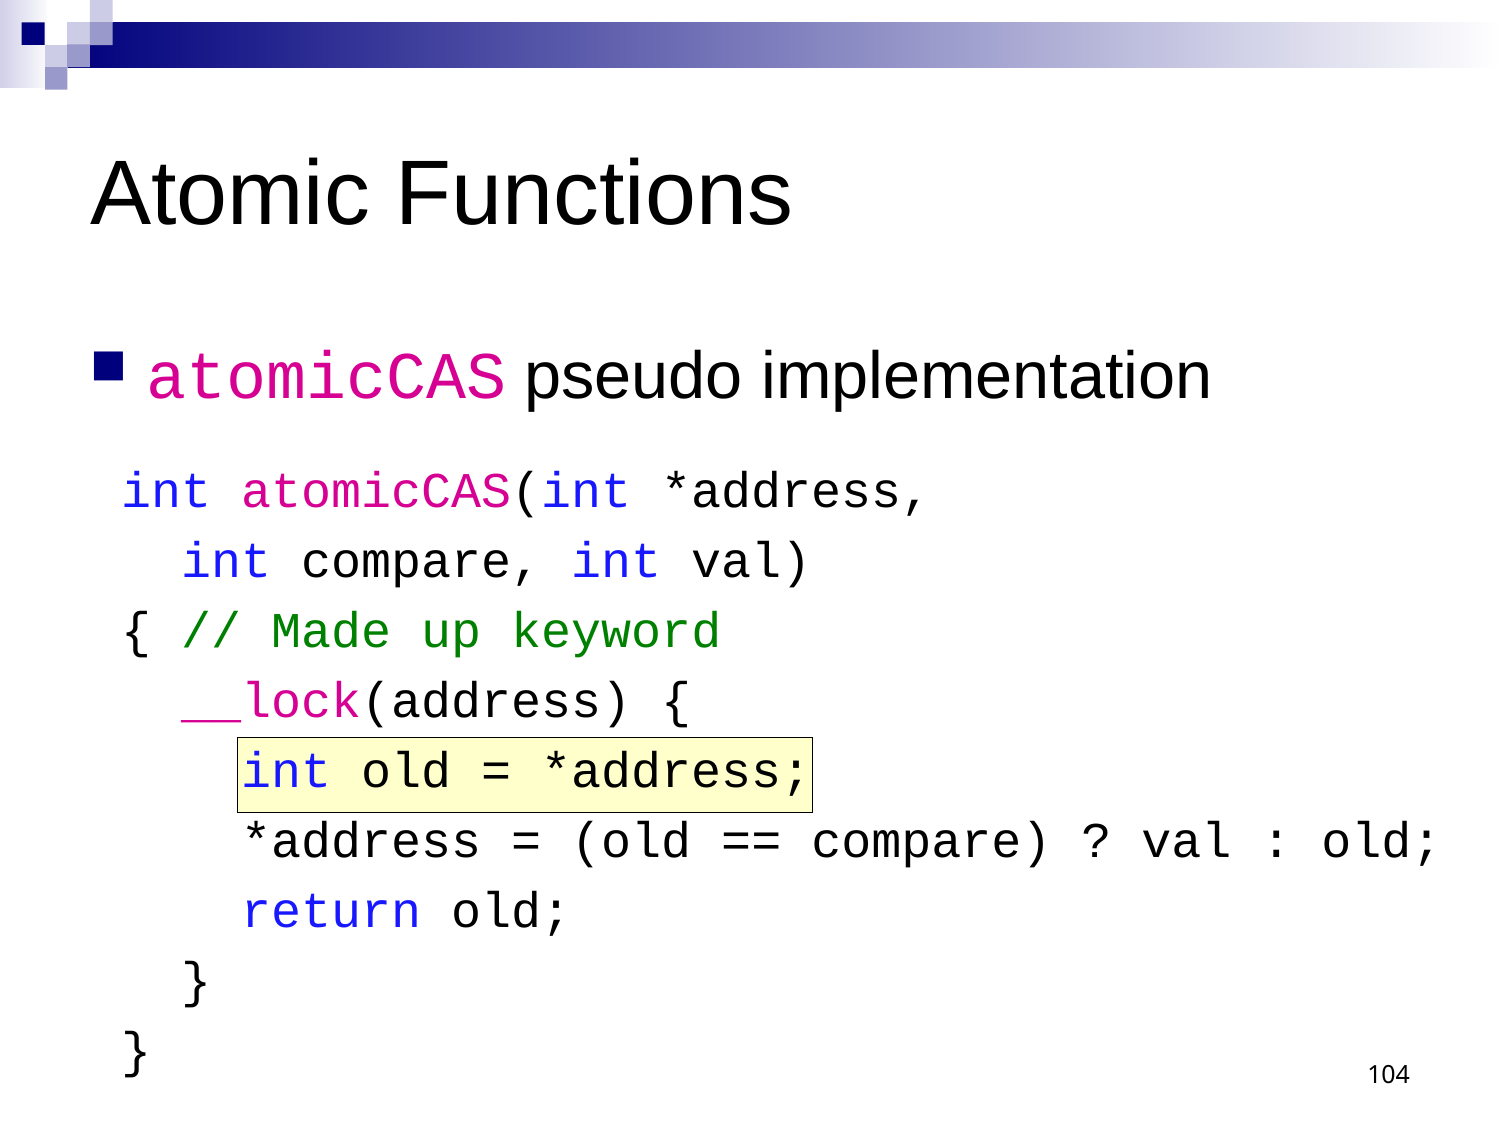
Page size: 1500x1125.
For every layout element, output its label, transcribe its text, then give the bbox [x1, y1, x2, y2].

text_box int atomicCAS(int *address, int compare, int val) { // Made up keyword __lock(address) { int old = *address; *address = (old == compare) ? val : old; return old; } } [87, 450, 1475, 1075]
slide_number 104 [1074, 1024, 1426, 1101]
text_box atomicCAS pseudo implementation [74, 324, 1425, 438]
title Atomic Functions [75, 75, 1425, 300]
